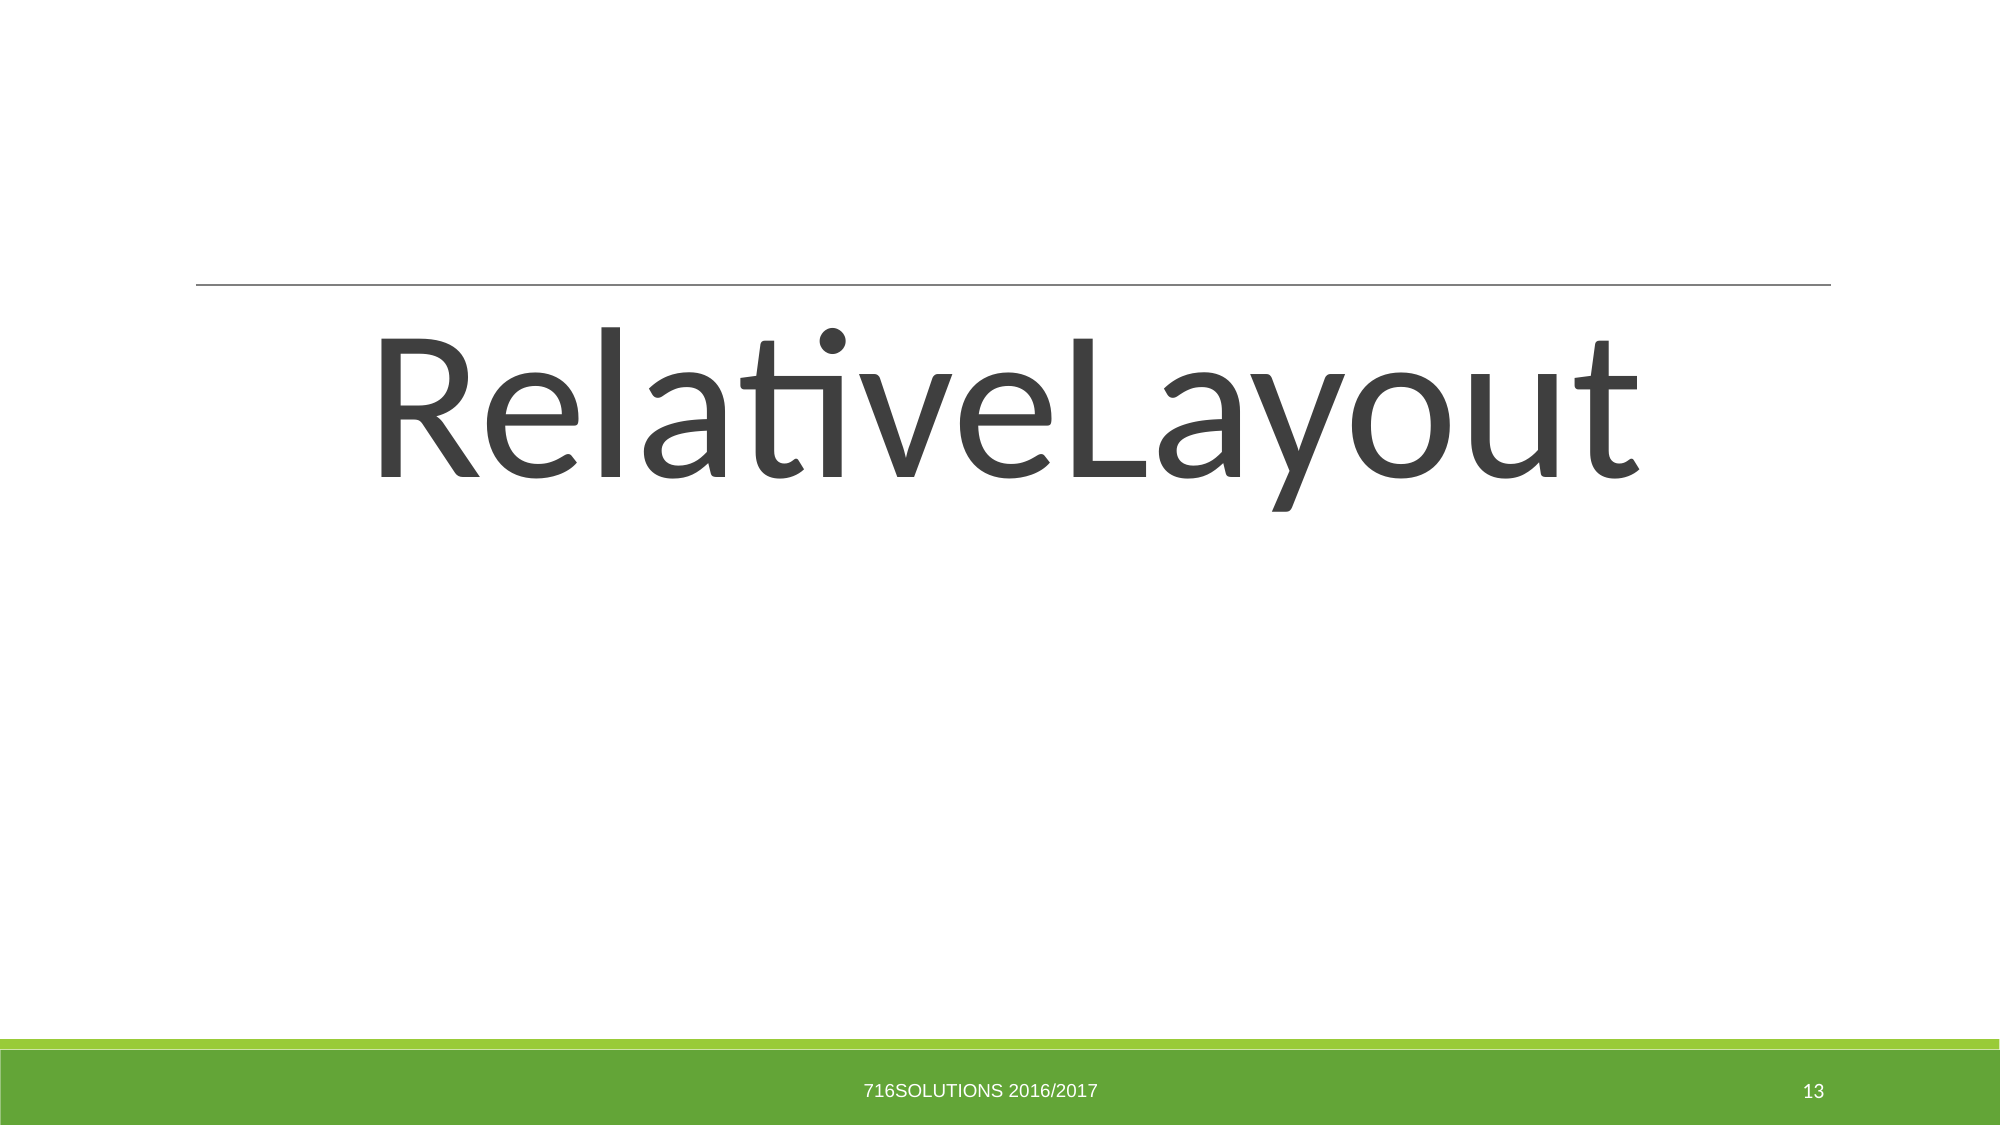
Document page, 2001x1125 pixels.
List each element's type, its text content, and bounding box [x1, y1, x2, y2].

title RelativeLayout [180, 290, 1830, 529]
slide_number 13 [1624, 1059, 1840, 1120]
text_box 716Solutions 2016/2017 [585, 1059, 1377, 1120]
